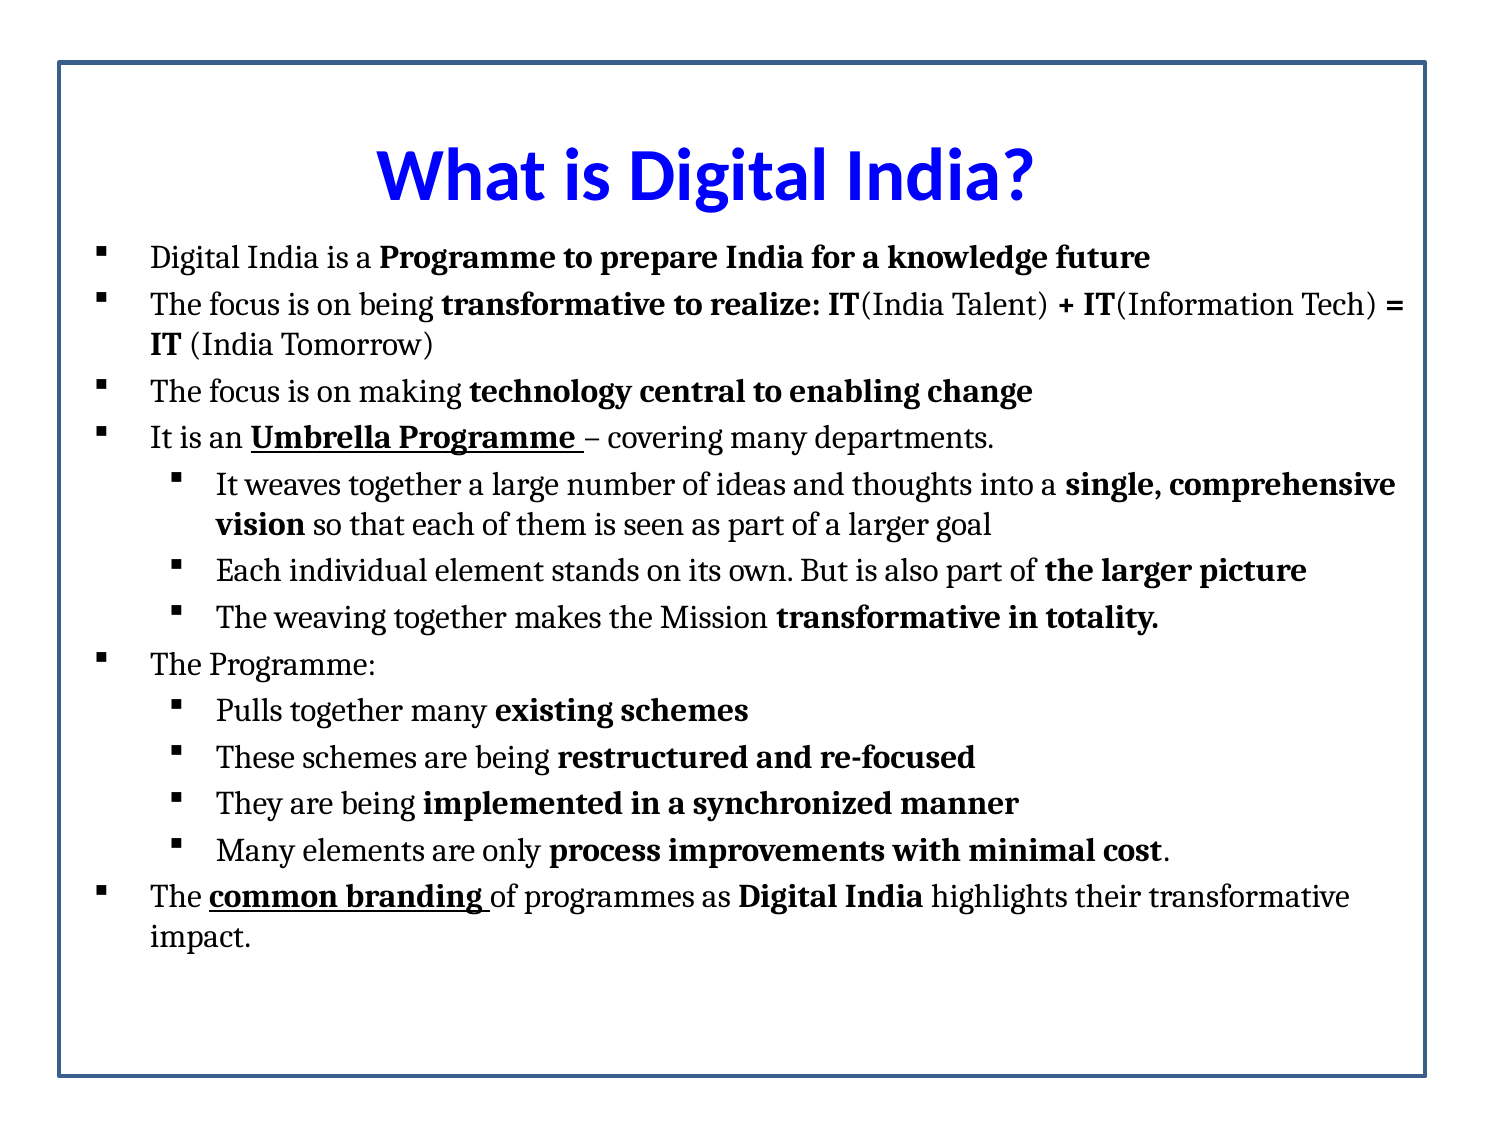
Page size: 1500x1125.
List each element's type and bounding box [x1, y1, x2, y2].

text_box [57, 60, 1427, 1078]
